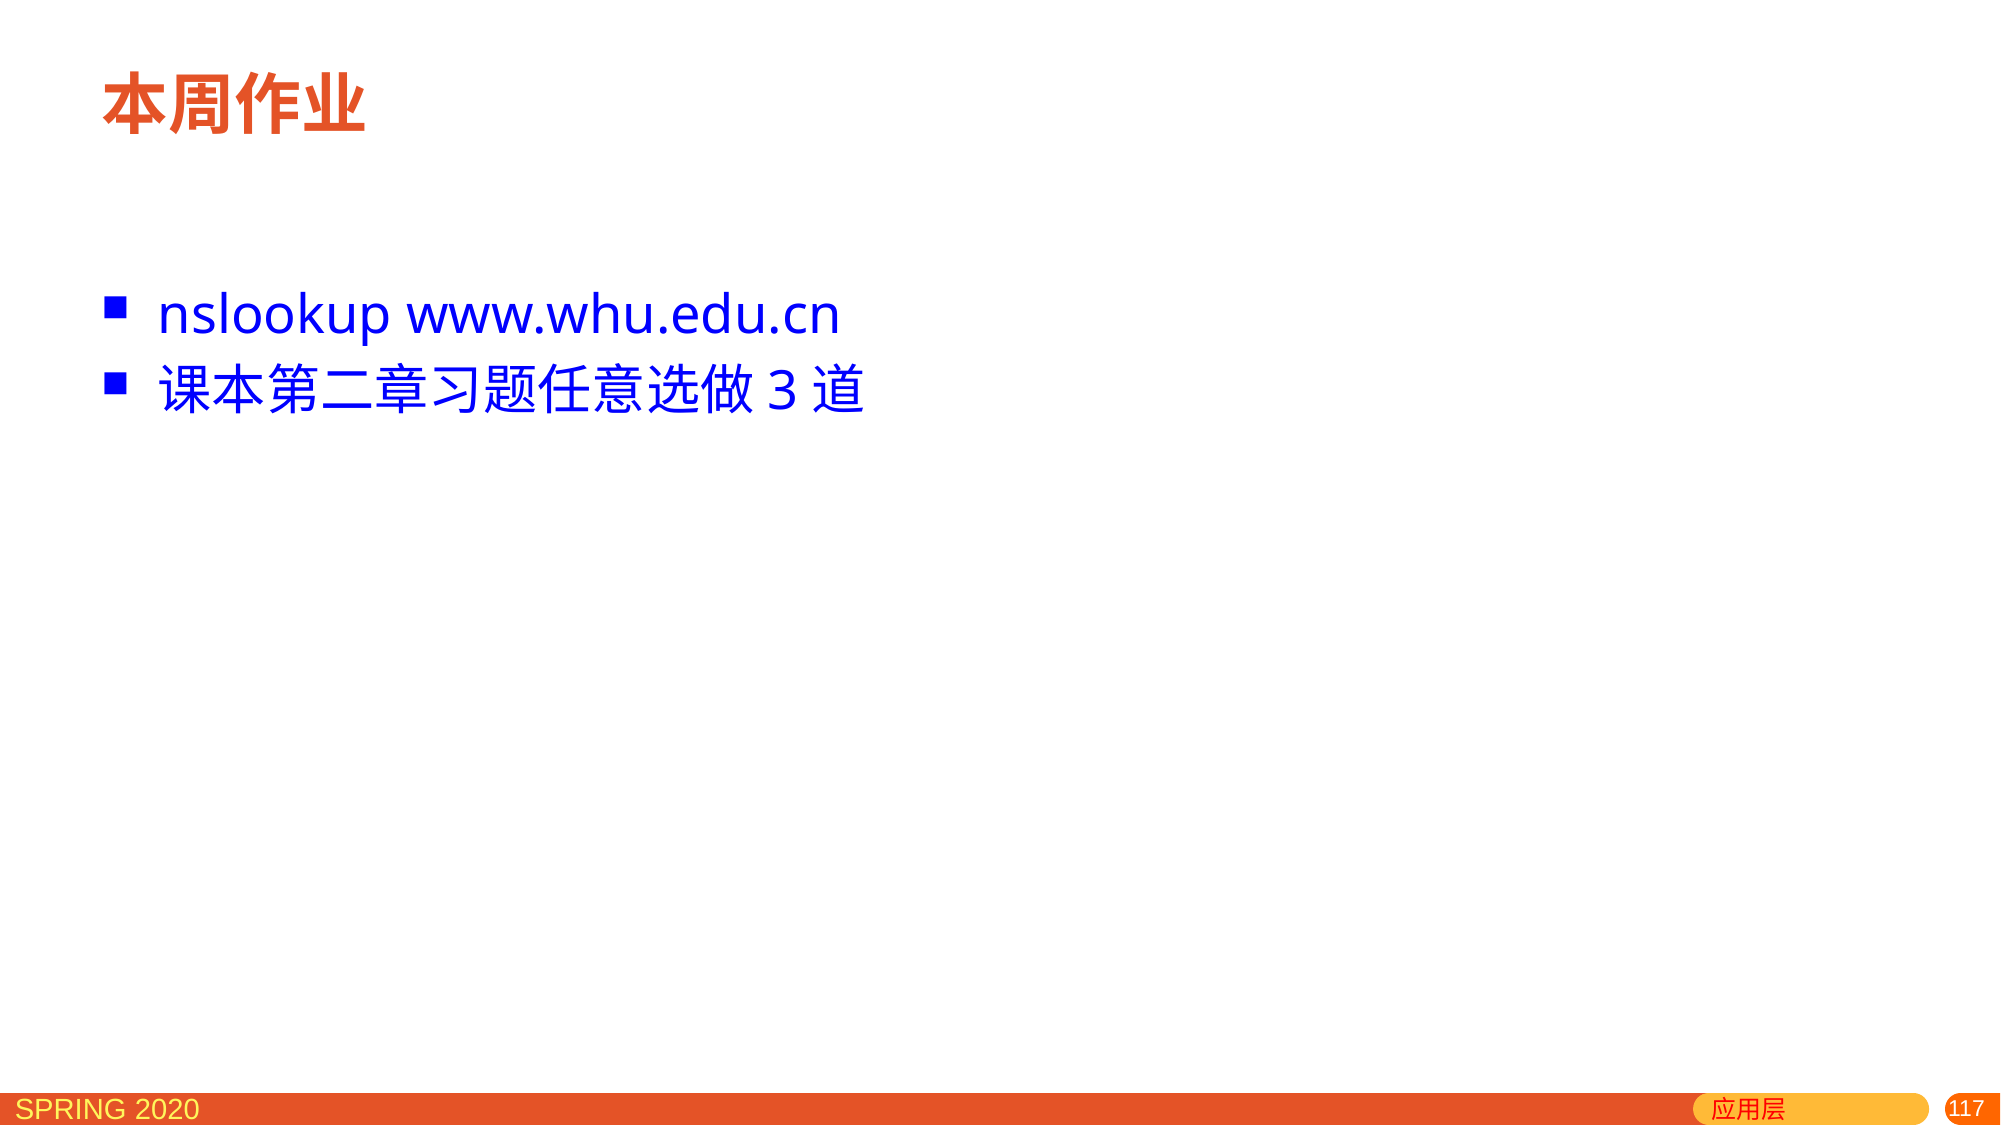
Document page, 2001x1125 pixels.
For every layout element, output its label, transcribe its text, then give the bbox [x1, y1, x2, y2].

list nslookup www.whu.edu.cn 课本第二章习题任意选做3道 [86, 196, 1914, 1035]
title 本周作业 [86, 42, 1914, 161]
text_box 应用层 [1696, 1086, 2000, 1125]
